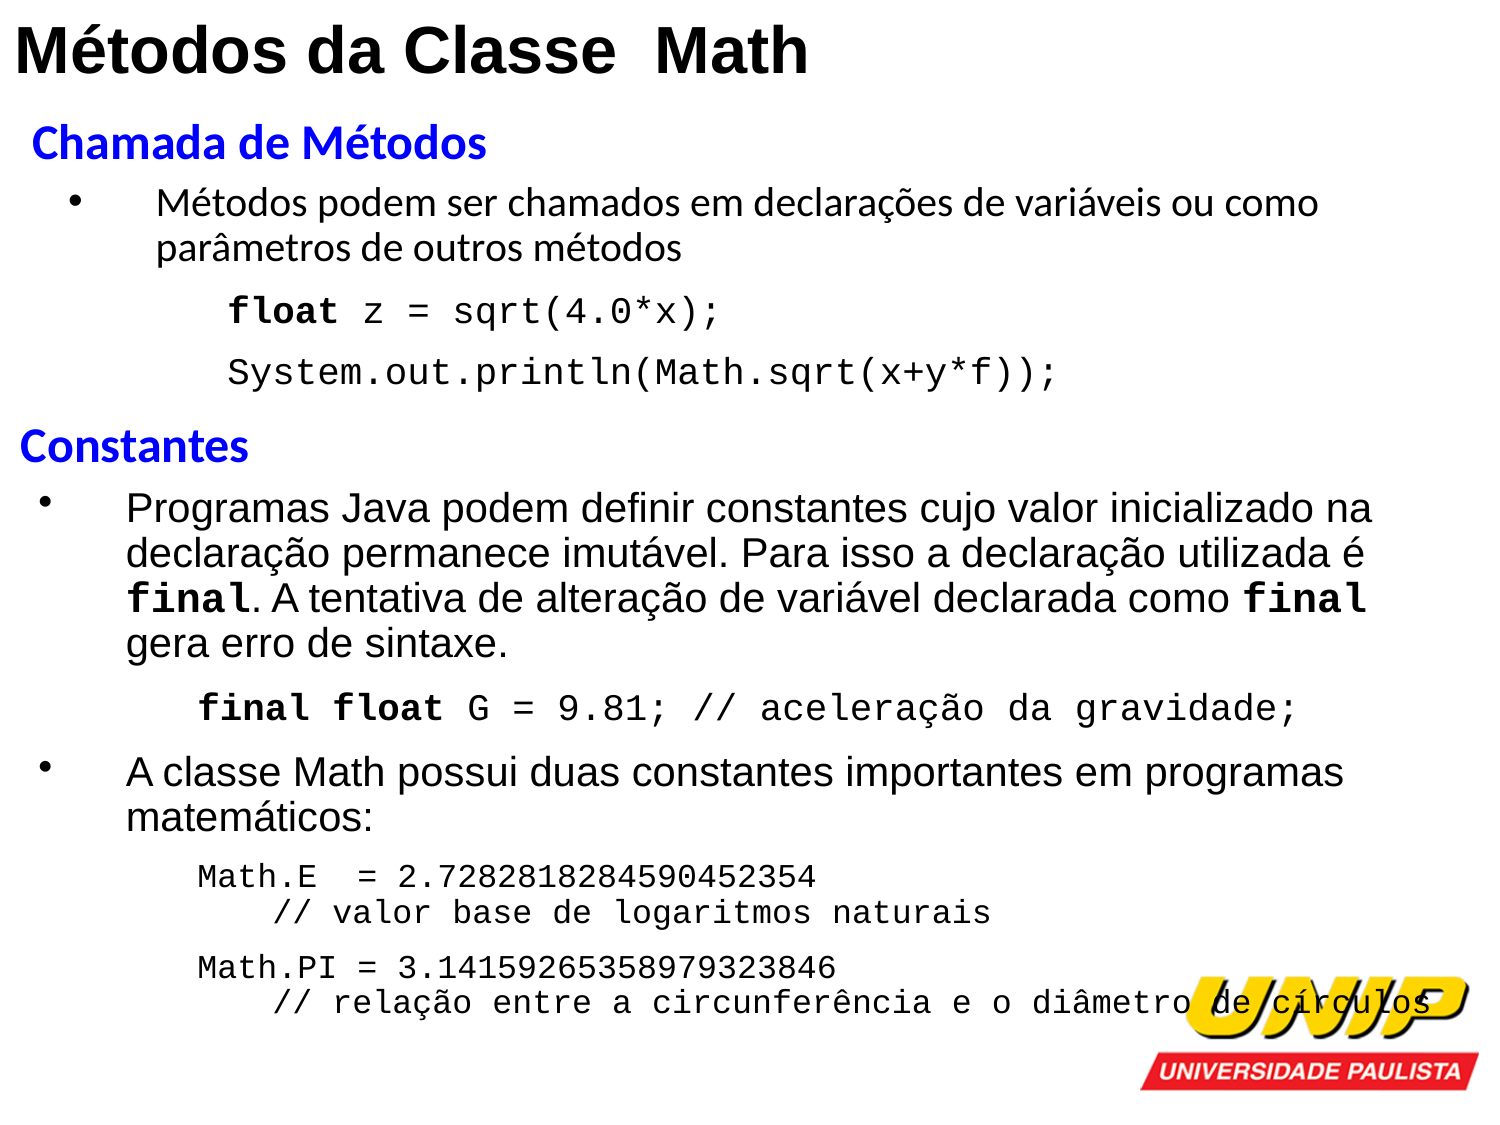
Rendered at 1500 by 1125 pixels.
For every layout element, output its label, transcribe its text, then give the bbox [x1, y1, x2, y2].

text_box Programas Java podem definir constantes cujo valor inicializado na declaração permanece imutável. Para isso a declaração utilizada é final. A tentativa de alteração de variável declarada como final gera erro de sintaxe. final float G = 9.81; // aceleração da gravidade; A classe Math possui duas constantes importantes em programas matemáticos: Math.E = 2.7282818284590452354 // valor base de logaritmos naturais Math.PI = 3.14159265358979323846 // relação entre a circunferência e o diâmetro de círculos [23, 479, 1471, 1083]
text_box Chamada de Métodos [17, 101, 1176, 177]
text_box Métodos da Classe Math [0, 0, 1500, 95]
text_box Constantes [5, 404, 1164, 480]
list Métodos podem ser chamados em declarações de variáveis ou como parâmetros de outros métodos float z = sqrt(4.0*x); System.out.println(Math.sqrt(x+y*f)); [53, 172, 1447, 468]
picture [1139, 967, 1480, 1096]
